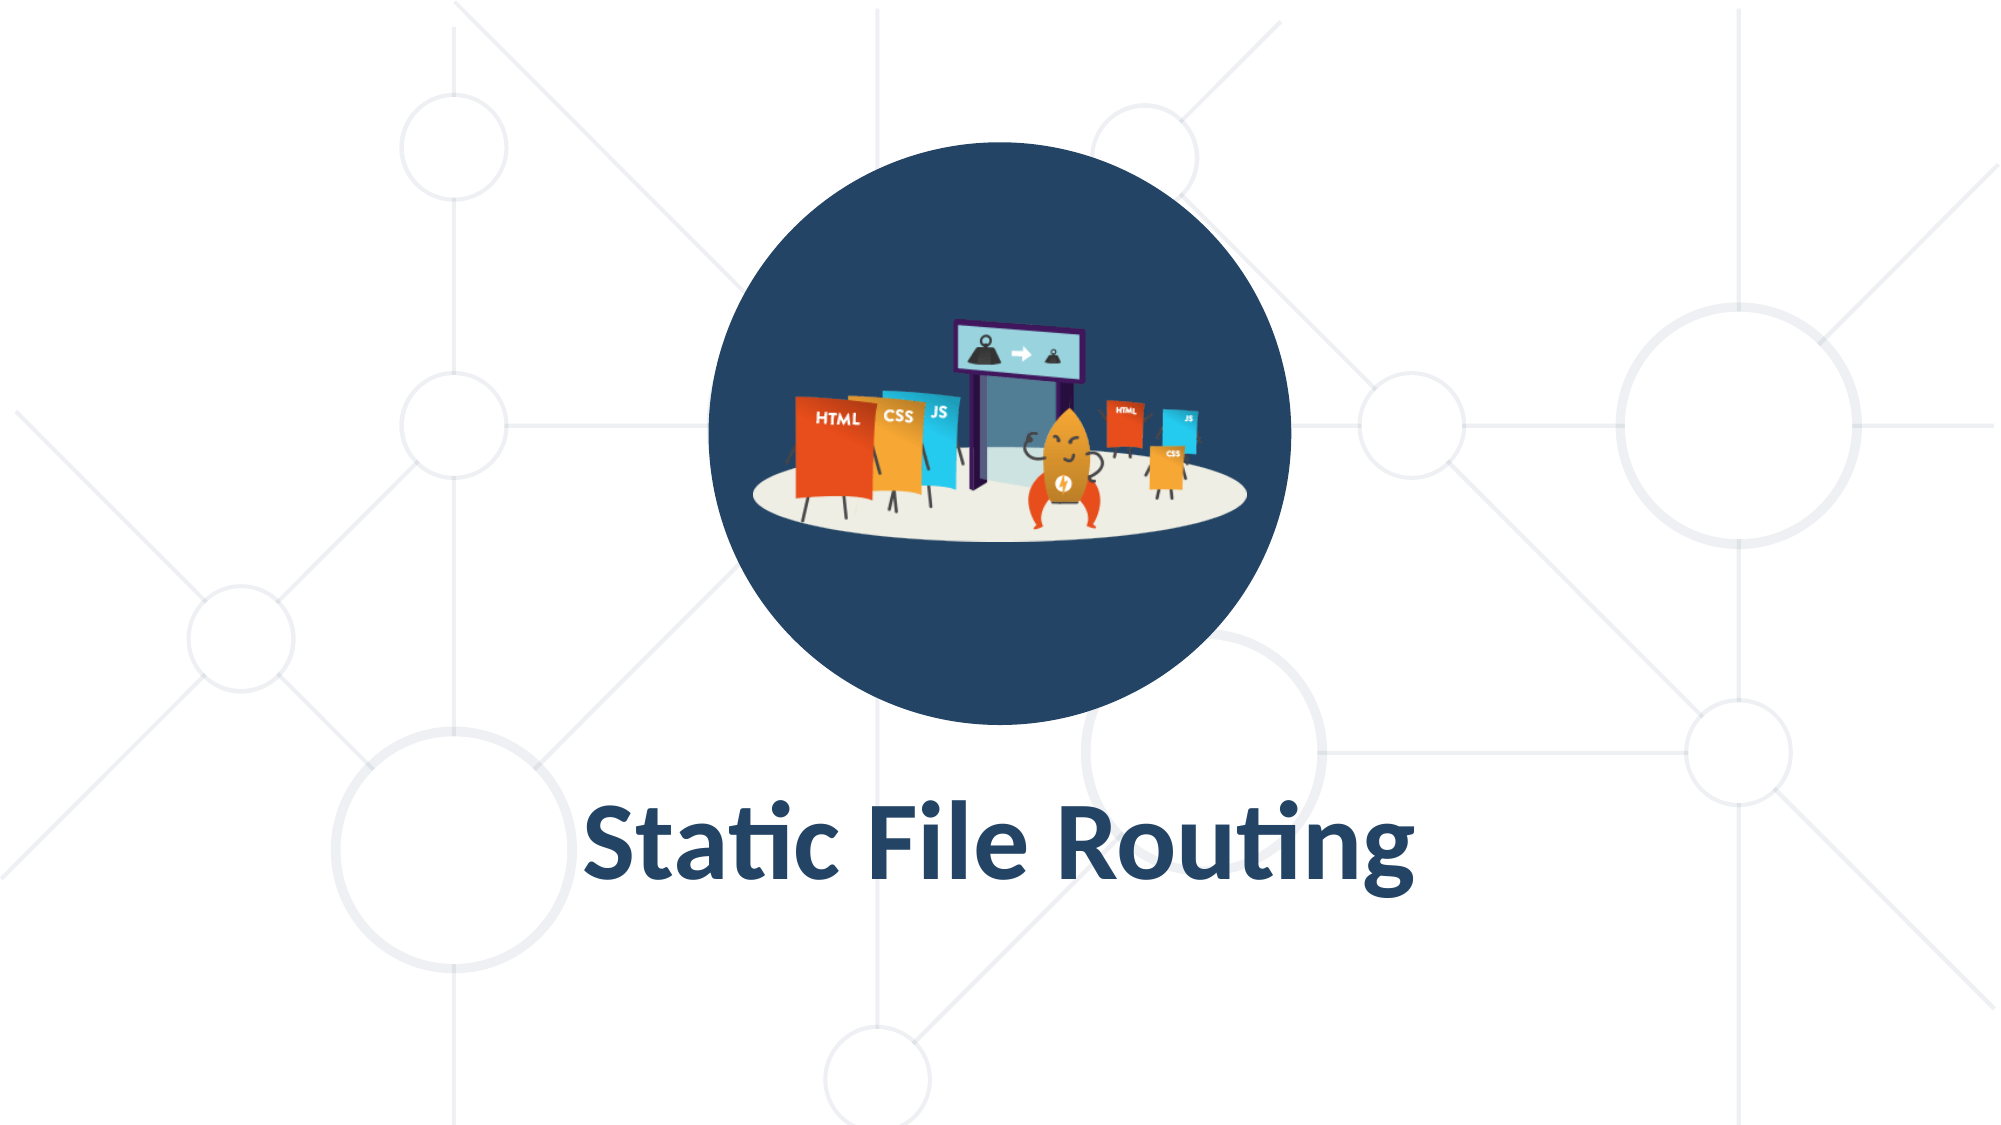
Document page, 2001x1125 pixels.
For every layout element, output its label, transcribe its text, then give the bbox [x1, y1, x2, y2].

title Static File Routing [100, 771, 1900, 898]
picture [753, 319, 1247, 542]
